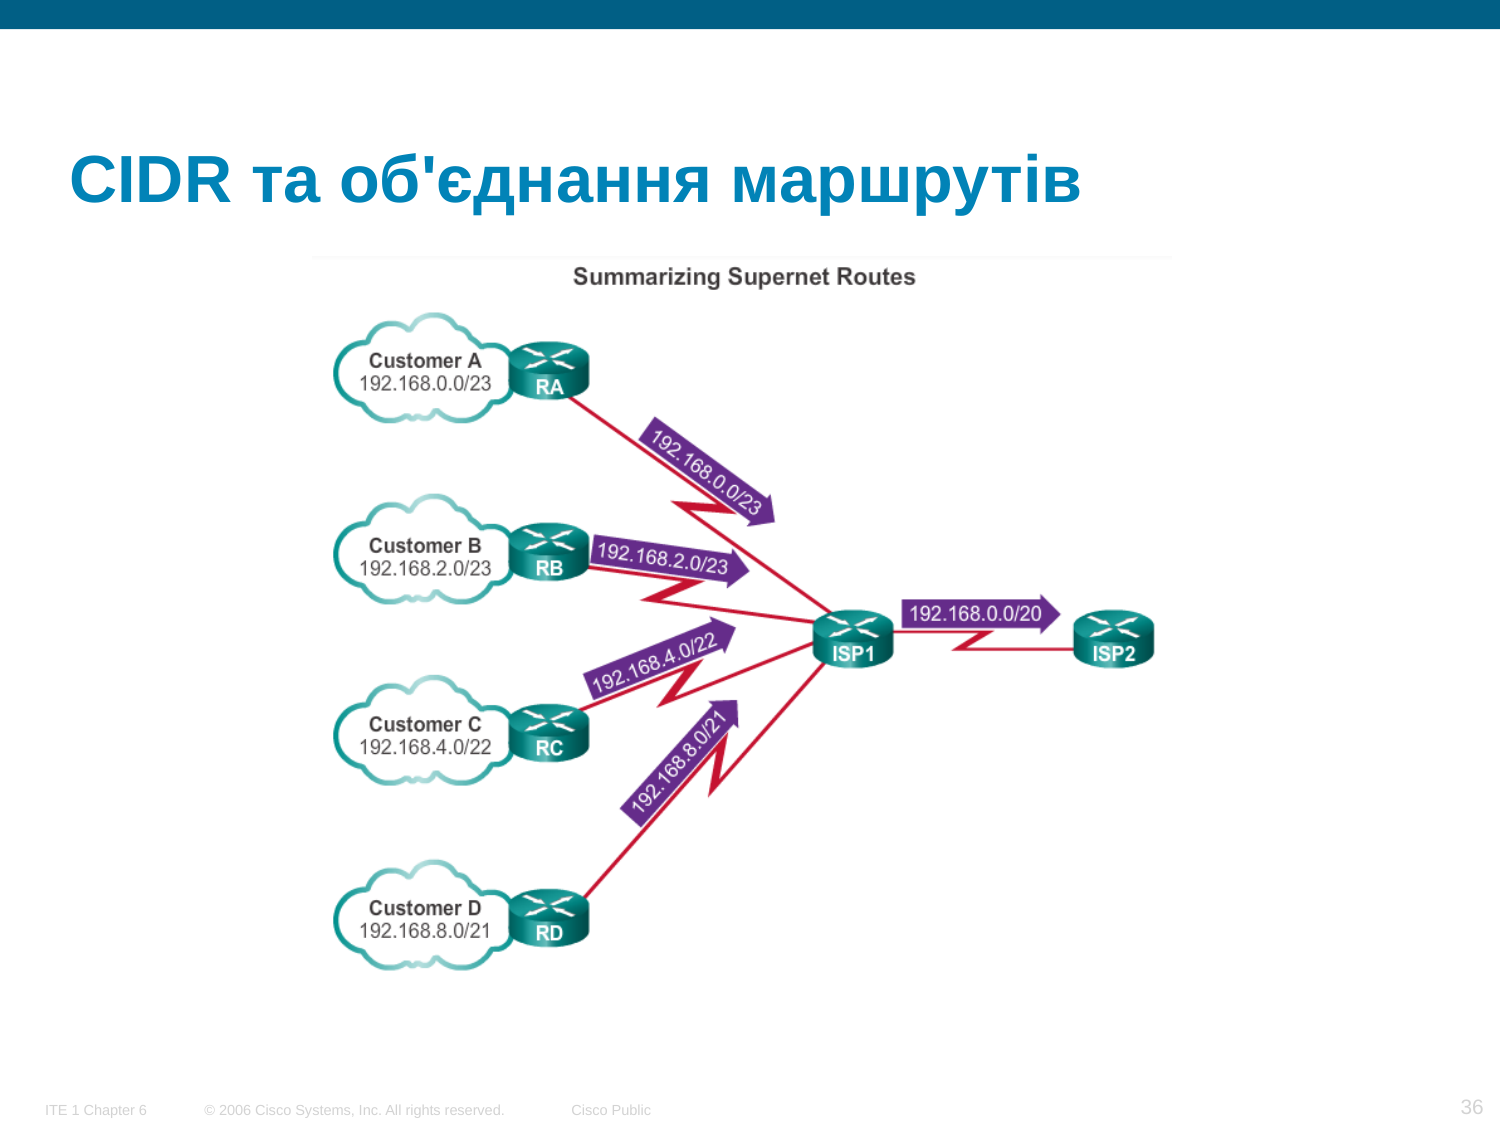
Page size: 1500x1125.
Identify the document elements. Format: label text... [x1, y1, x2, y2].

title CIDR та об'єднання маршрутів [55, 80, 1443, 224]
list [90, 256, 1394, 977]
